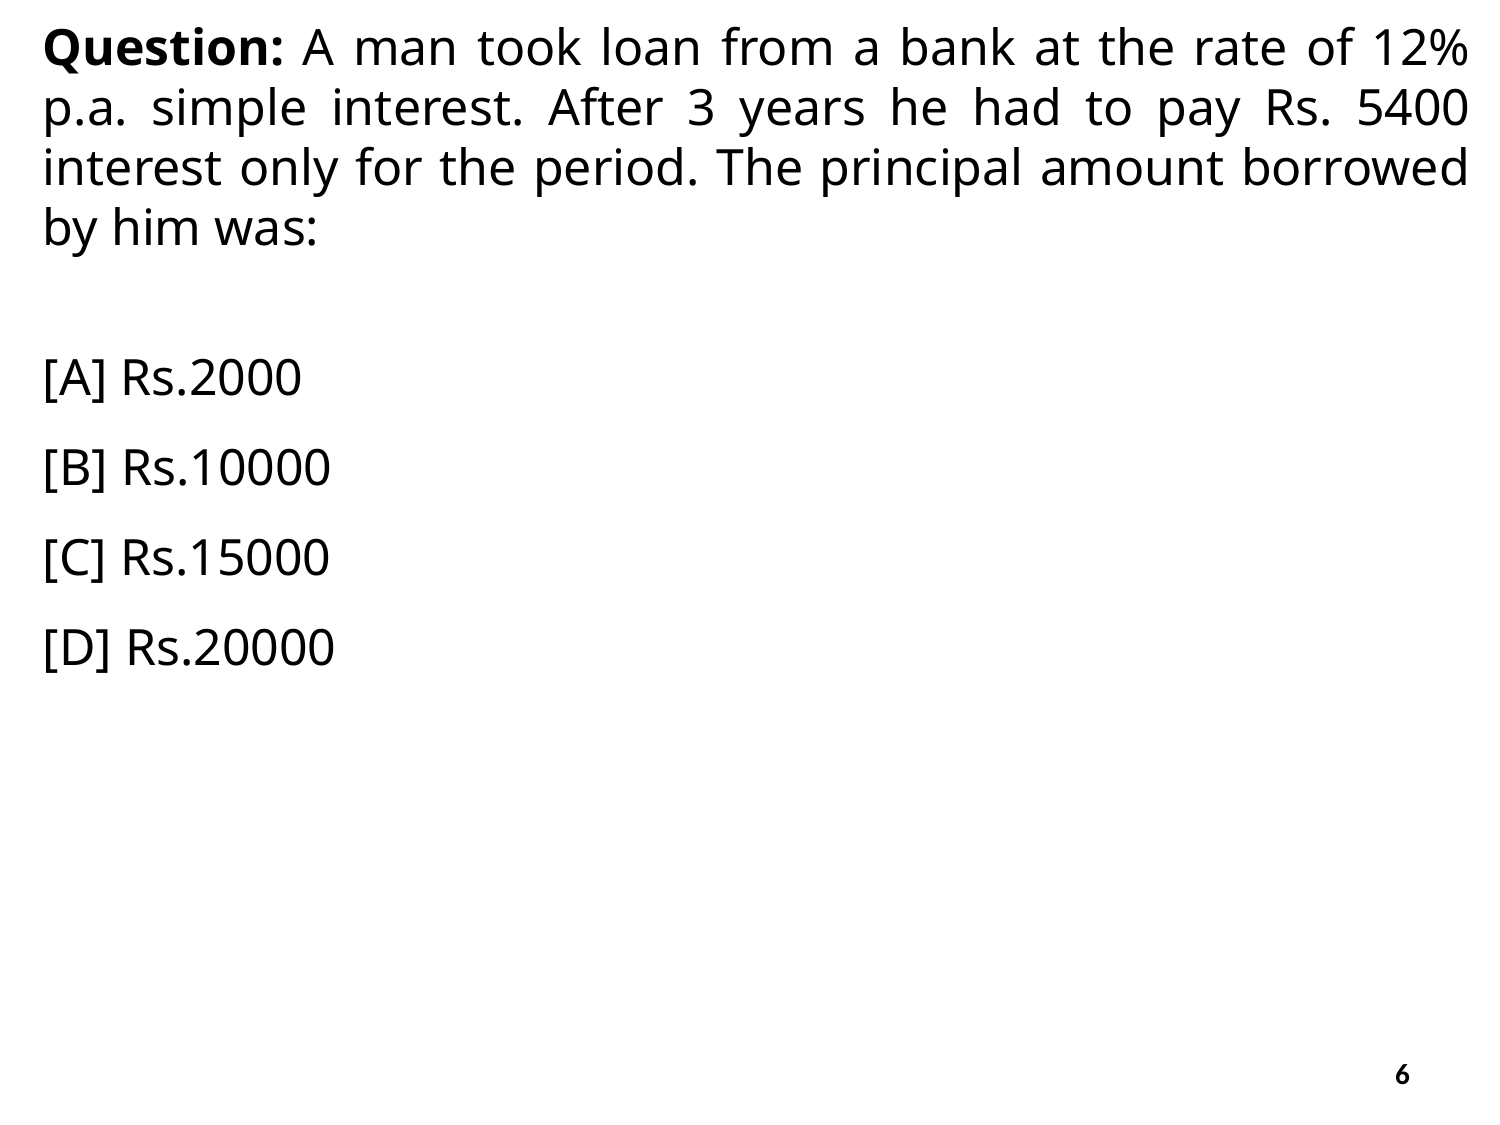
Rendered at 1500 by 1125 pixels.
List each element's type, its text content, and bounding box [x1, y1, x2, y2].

text_box Question: A man took loan from a bank at the rate of 12% p.a. simple interest. After 3 years he had to pay Rs. 5400 interest only for the period. The principal amount borrowed by him was: [A] Rs.2000 [B] Rs.10000 [C] Rs.15000 [D] Rs.20000 [28, 7, 1486, 683]
slide_number 6 [1074, 1042, 1425, 1103]
